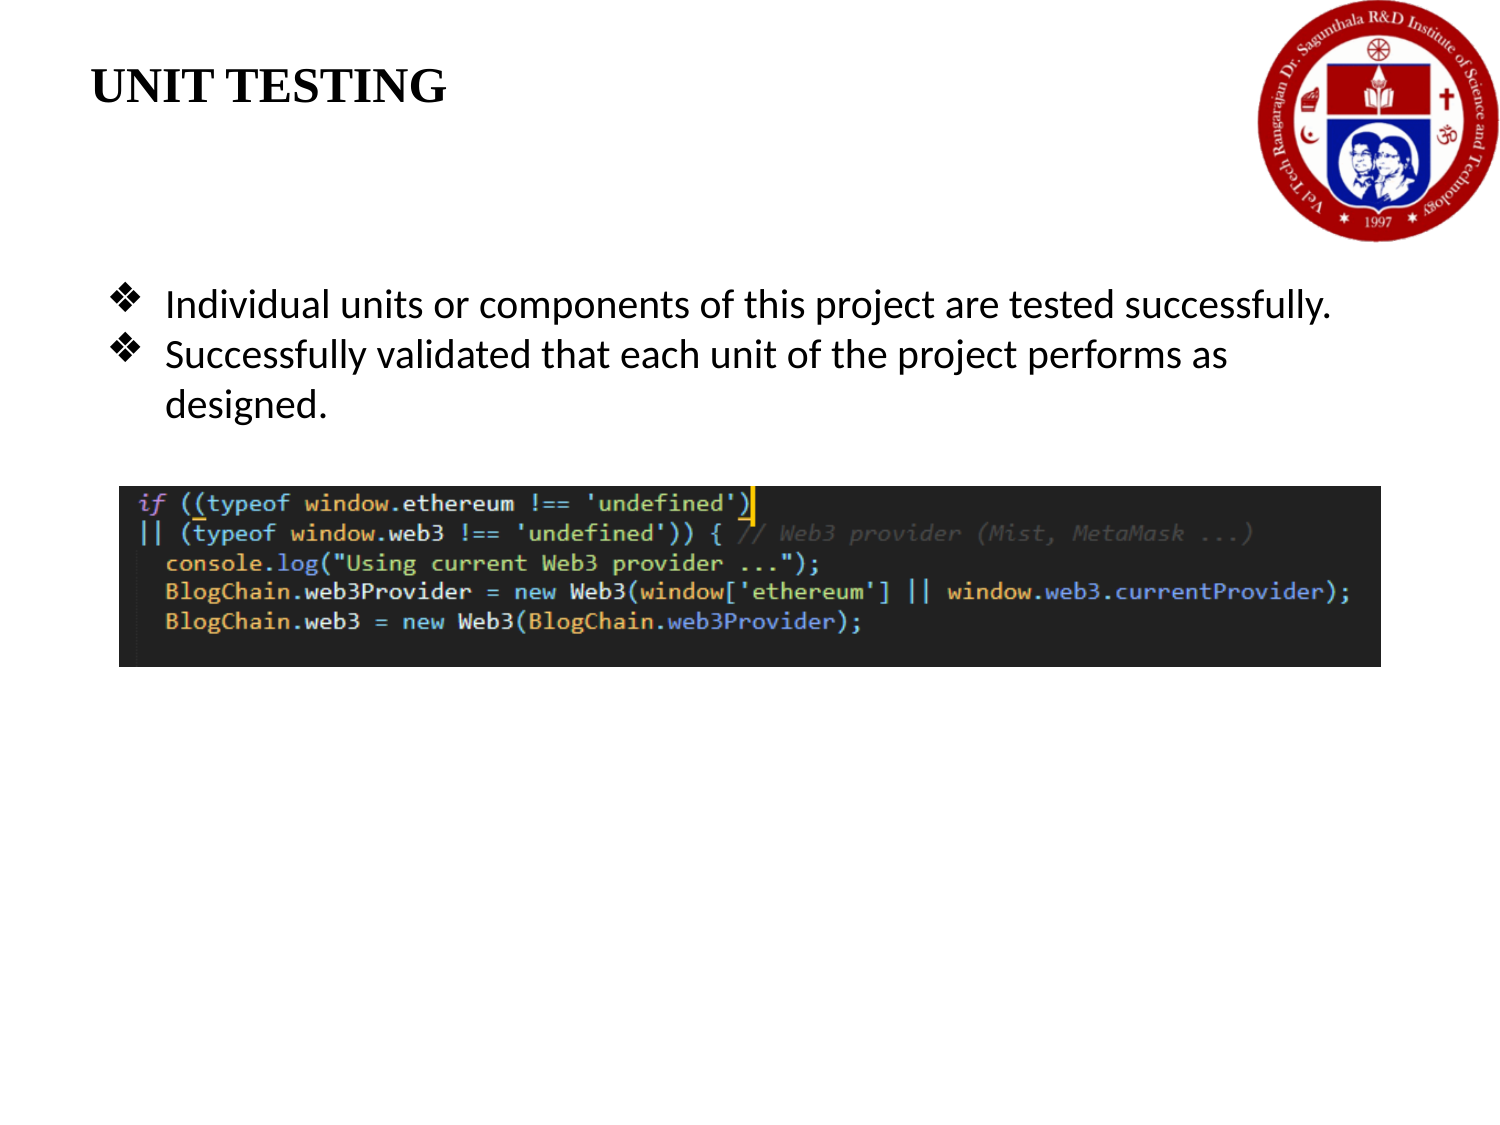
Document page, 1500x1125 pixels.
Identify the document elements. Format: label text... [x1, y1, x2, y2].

picture [119, 486, 1381, 667]
text_box Individual units or components of this project are tested successfully. Successfully validated that each unit of the project performs as designed. [75, 261, 1415, 442]
picture [1256, 0, 1500, 243]
text_box UNIT TESTING [74, 45, 1251, 121]
